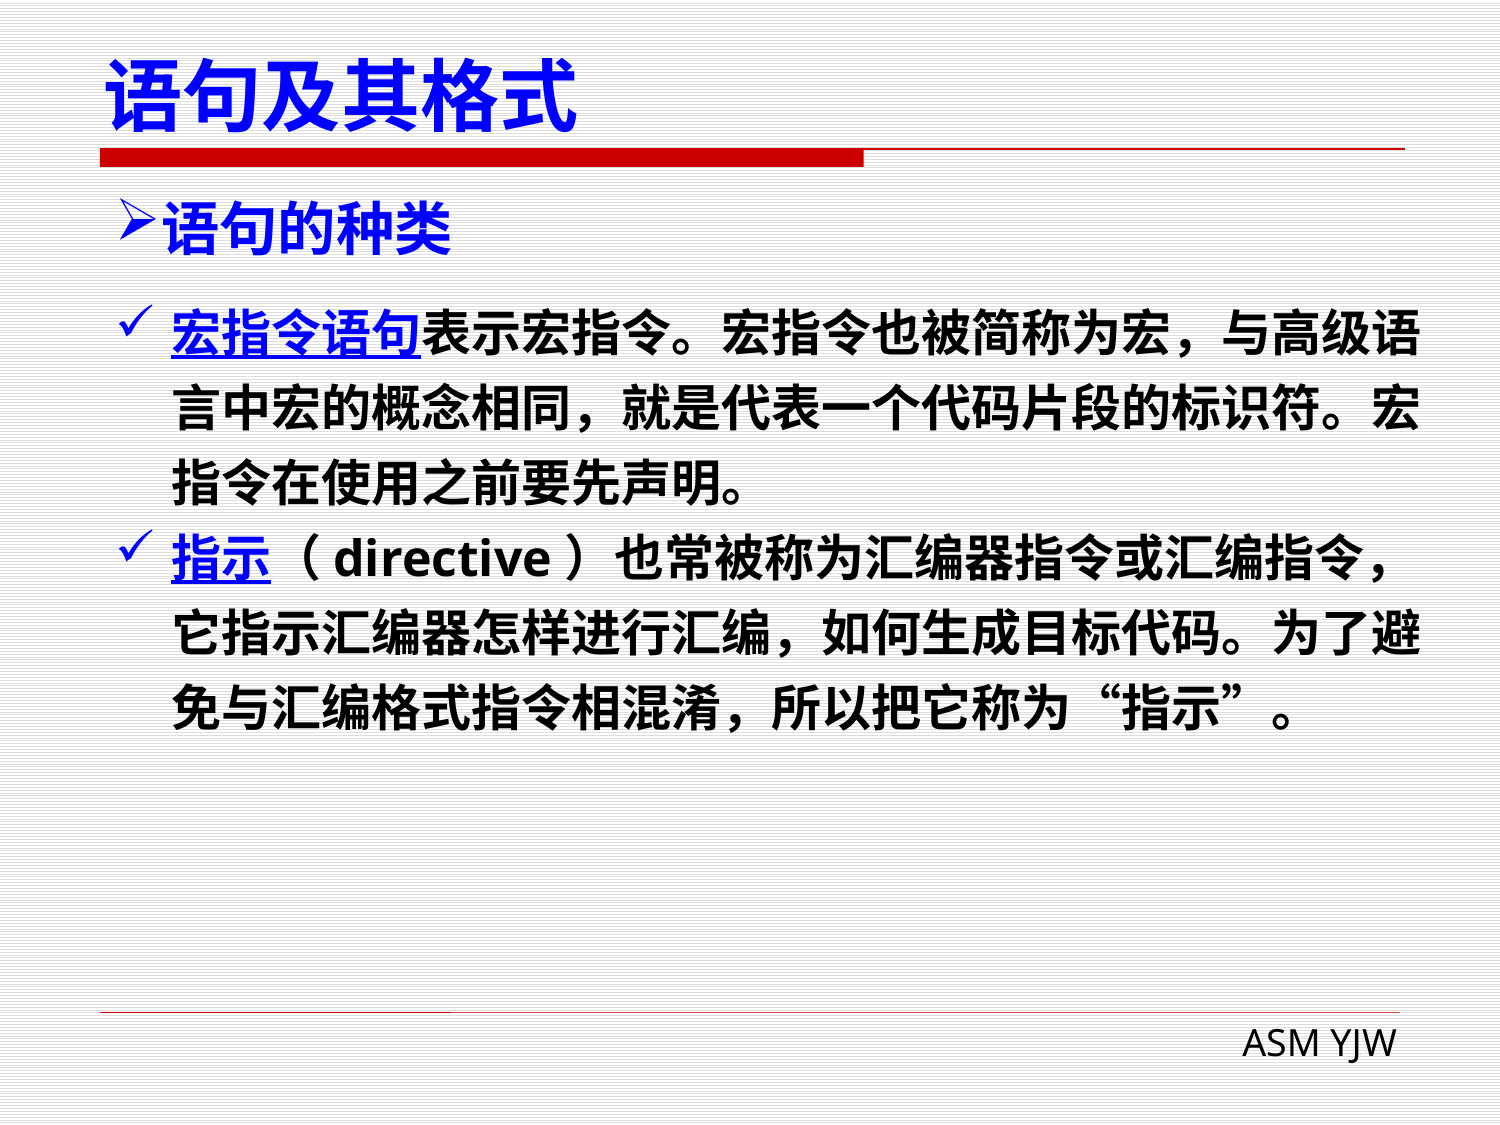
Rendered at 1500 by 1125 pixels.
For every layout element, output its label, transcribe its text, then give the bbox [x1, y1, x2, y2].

title 语句及其格式 [88, 42, 1448, 149]
text_box 语句的种类 [100, 184, 1400, 270]
text_box 宏指令语句表示宏指令。宏指令也被简称为宏，与高级语言中宏的概念相同，就是代表一个代码片段的标识符。宏指令在使用之前要先声明。 指示（directive）也常被称为汇编器指令或汇编指令，它指示汇编器怎样进行汇编，如何生成目标代码。为了避免与汇编格式指令相混淆，所以把它称为“指示”。 [100, 279, 1459, 744]
